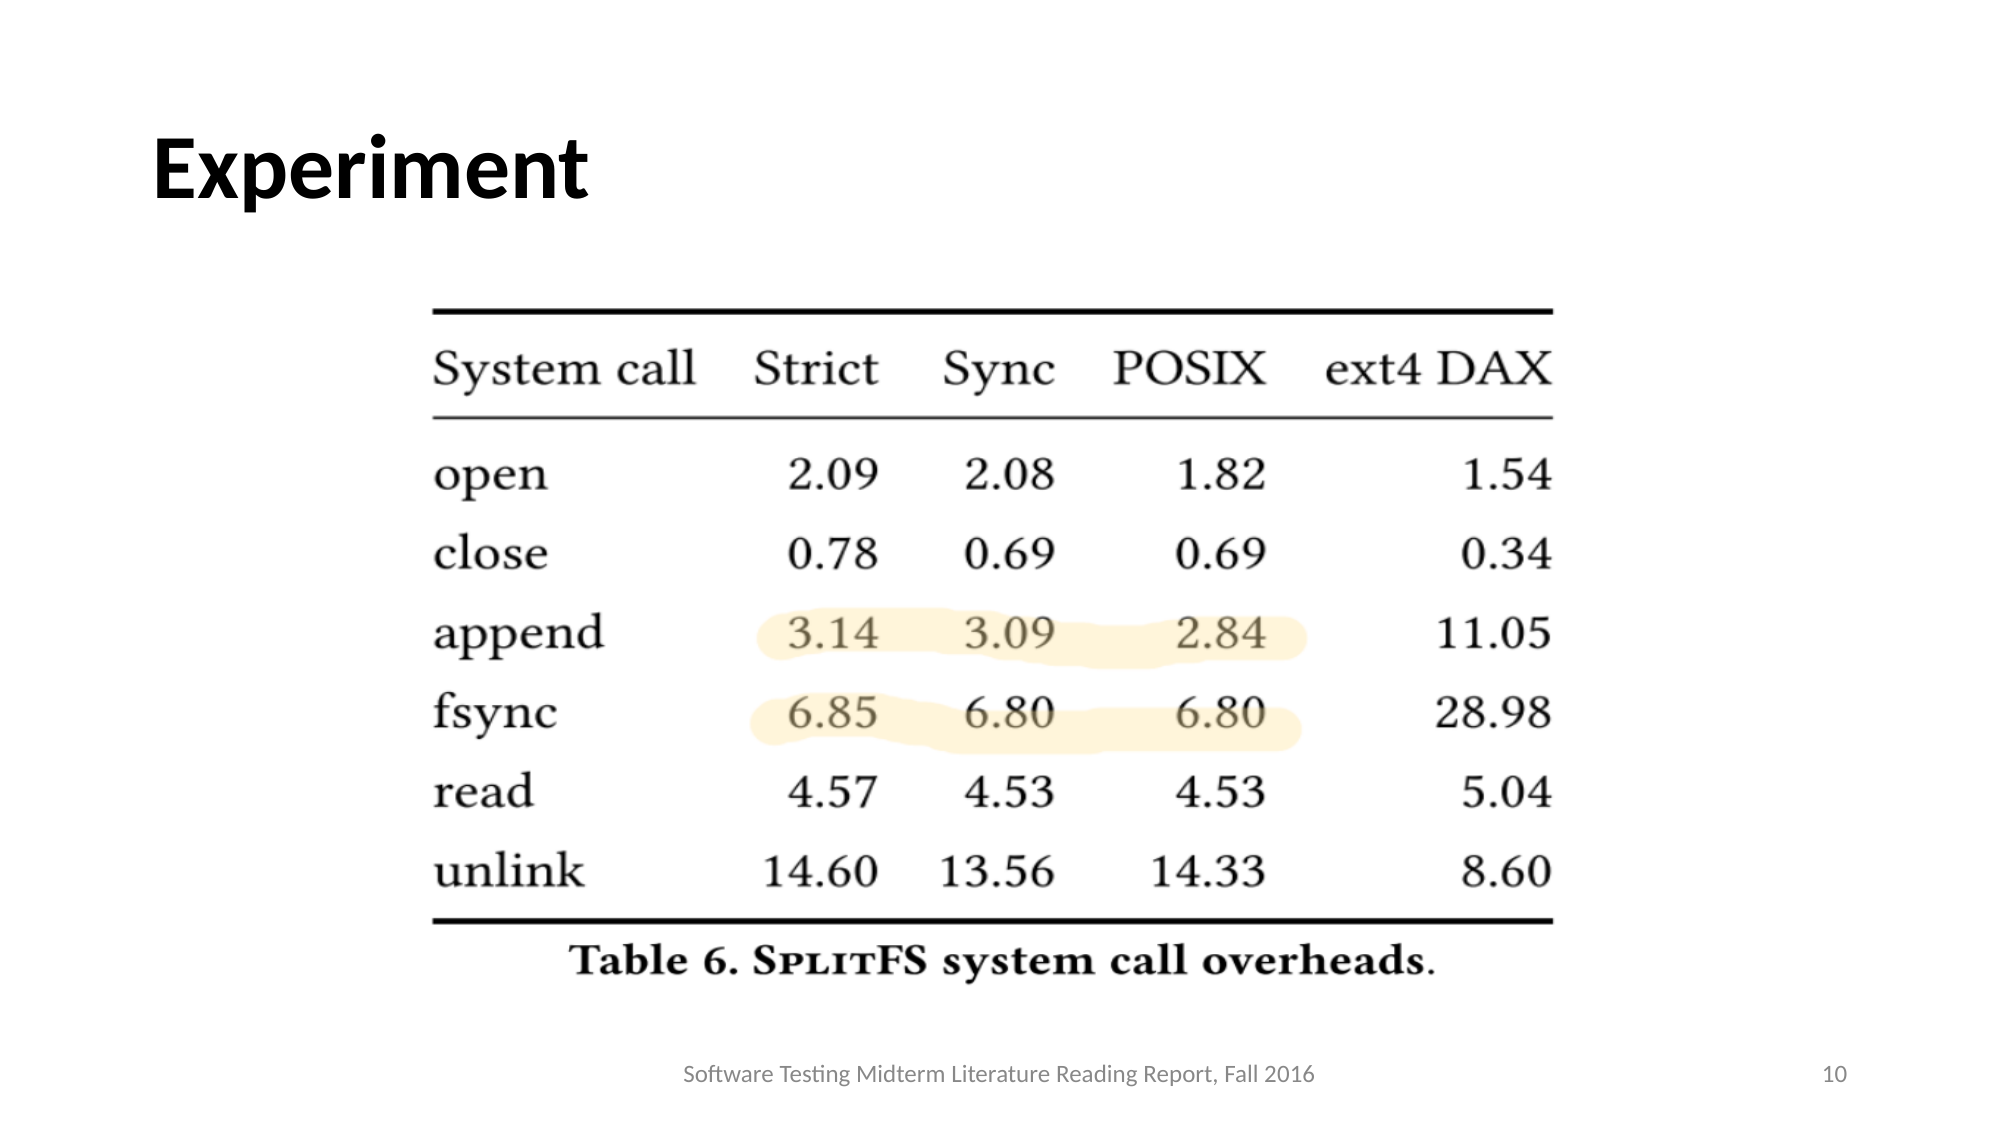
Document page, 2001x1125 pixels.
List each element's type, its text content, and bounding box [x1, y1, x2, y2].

title Experiment [137, 59, 1863, 278]
footer Software Testing Midterm Literature Reading Report, Fall 2016 [662, 1042, 1338, 1103]
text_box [394, 277, 1606, 989]
slide_number 10 [1412, 1042, 1863, 1103]
